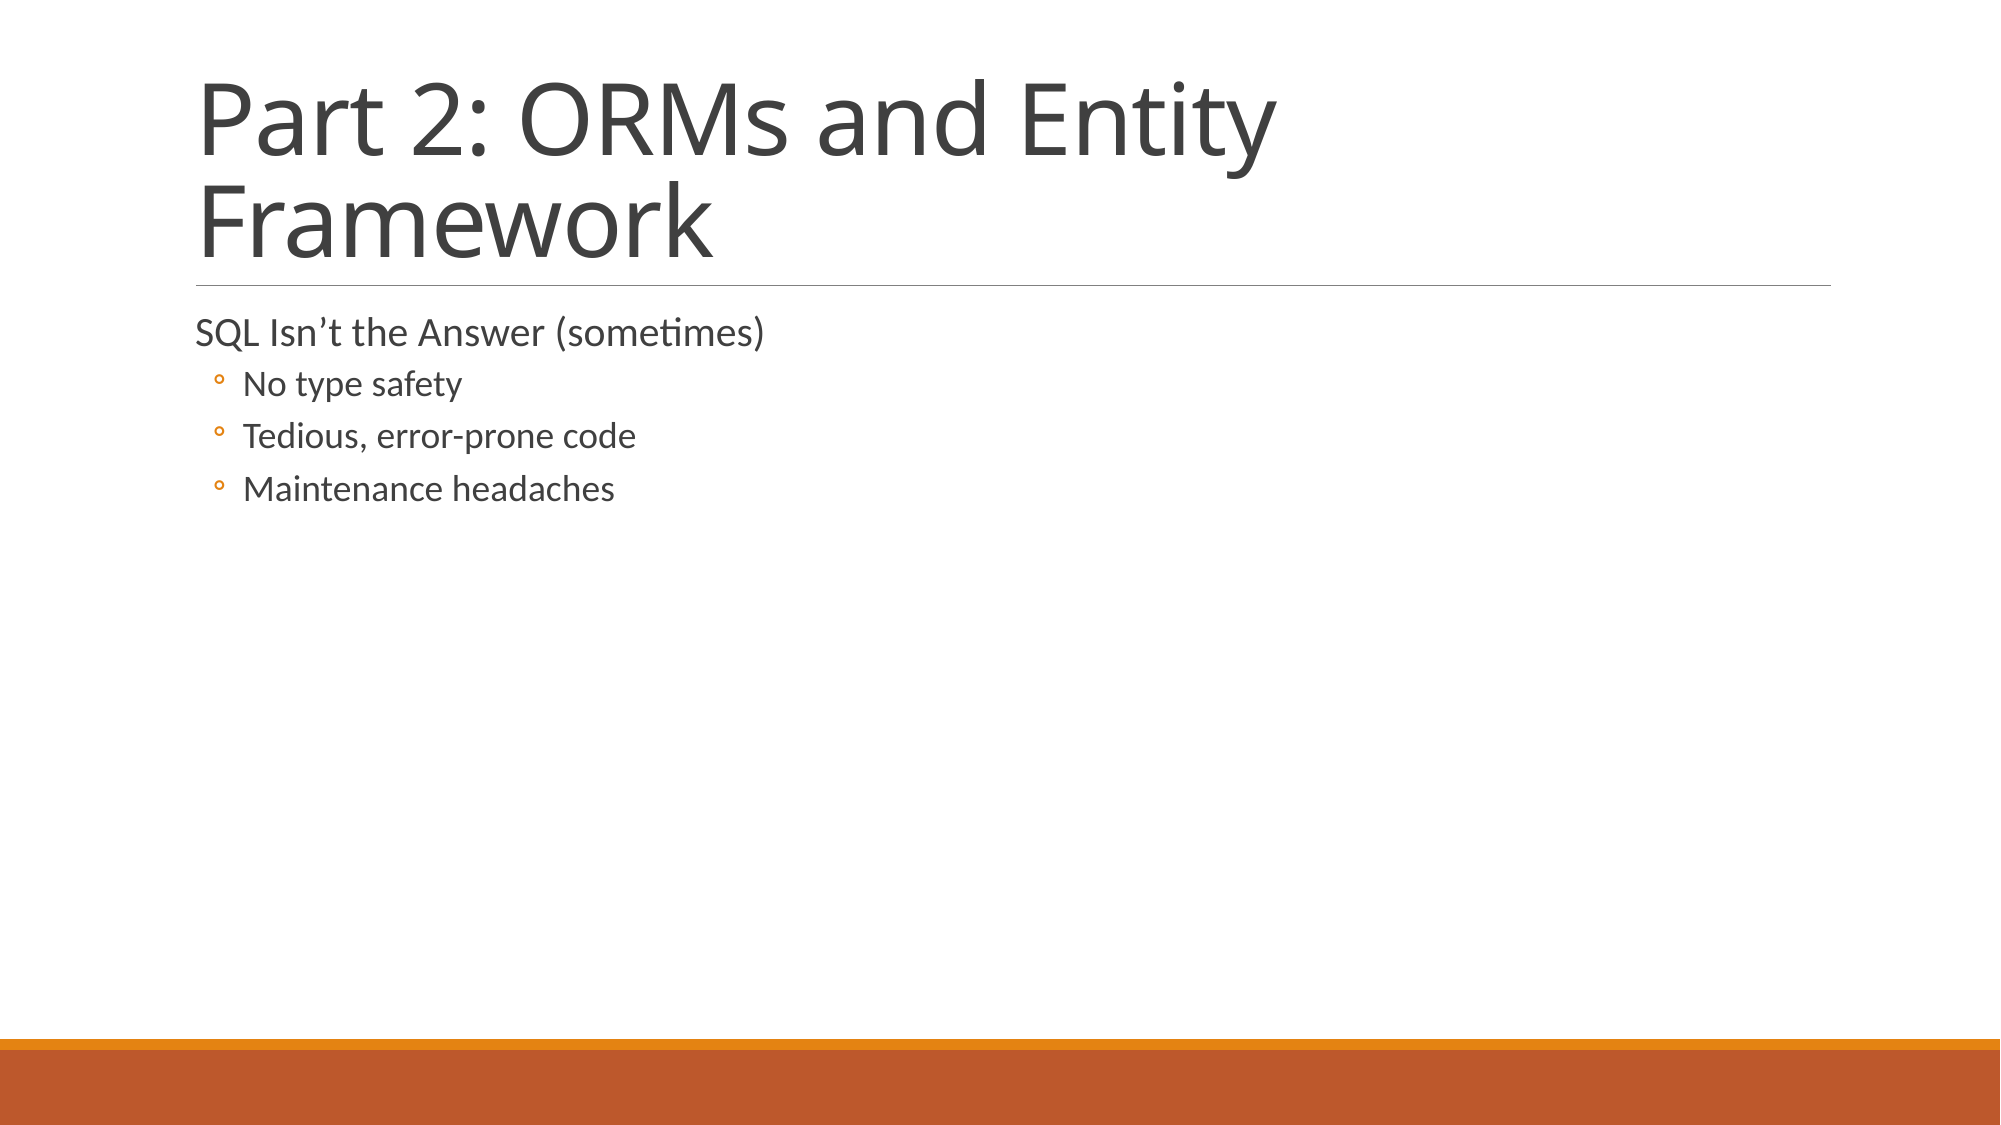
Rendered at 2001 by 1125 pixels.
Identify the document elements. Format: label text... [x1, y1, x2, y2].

list SQL Isn’t the Answer (sometimes) No type safety Tedious, error-prone code Maintenance headaches [180, 302, 1830, 963]
title Part 2: ORMs and Entity Framework [180, 47, 1830, 285]
